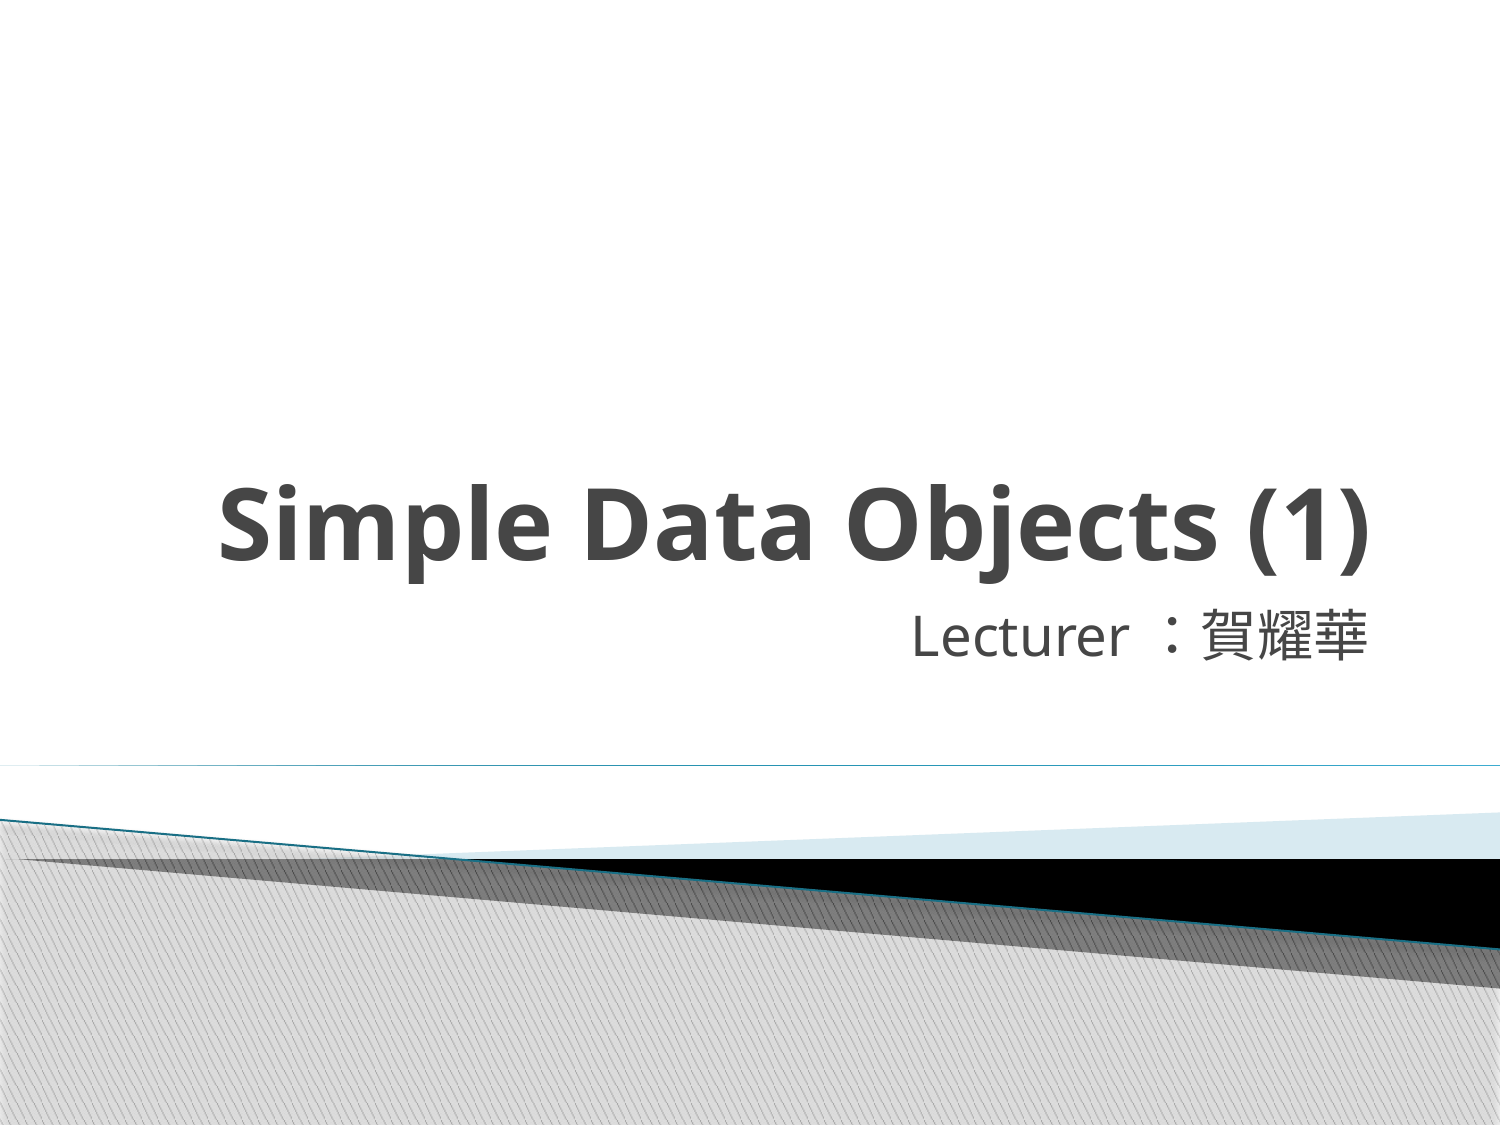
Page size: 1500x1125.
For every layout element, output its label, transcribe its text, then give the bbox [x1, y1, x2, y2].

title Simple Data Objects (1) [112, 287, 1388, 588]
subtitle Lecturer：賀耀華 [112, 592, 1388, 790]
picture [5, 859, 1500, 989]
